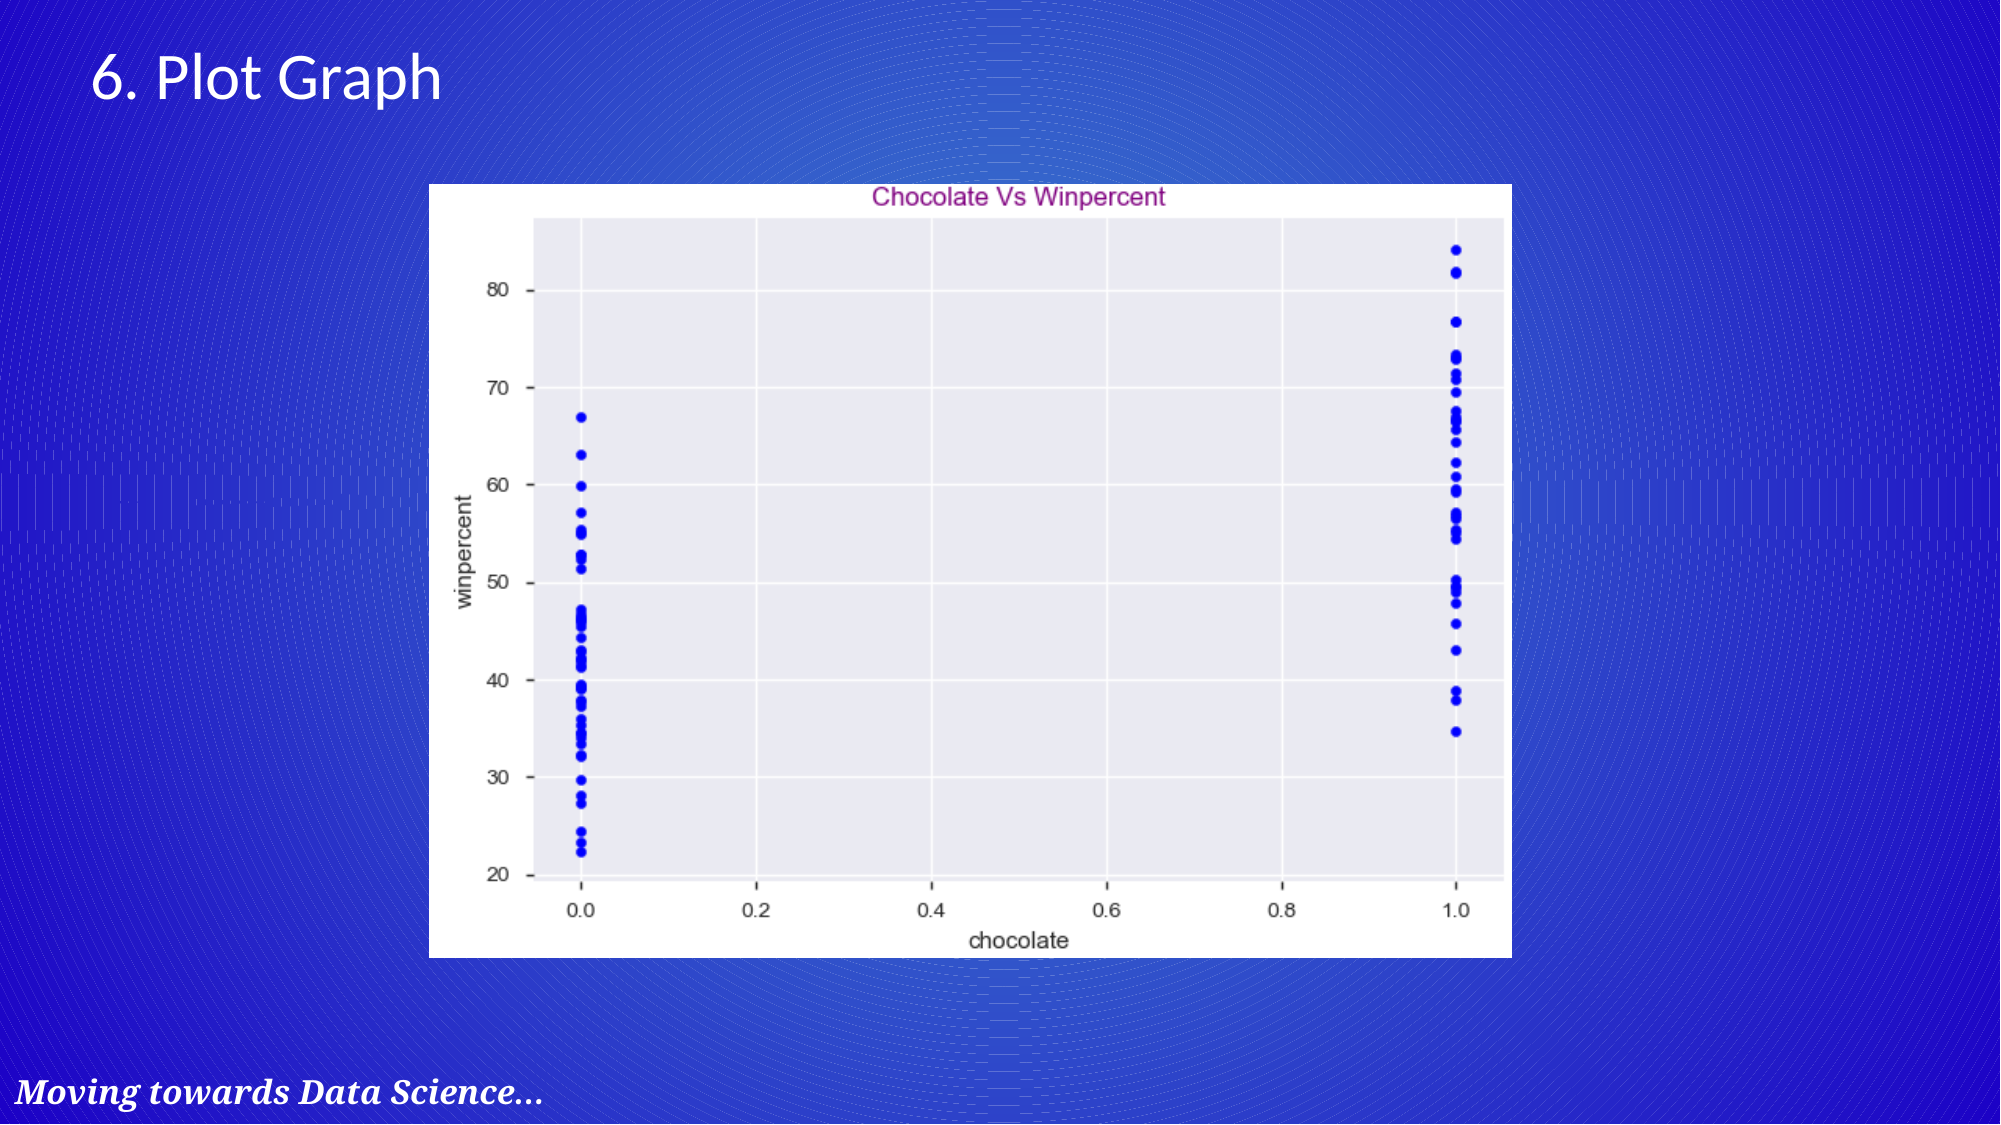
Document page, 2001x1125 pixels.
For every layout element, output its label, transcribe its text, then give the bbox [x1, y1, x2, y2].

text_box Moving towards Data Science… [0, 1064, 583, 1119]
text_box [0, 0, 2000, 1125]
text_box 6. Plot Graph [75, 25, 1933, 121]
picture [429, 184, 1512, 958]
